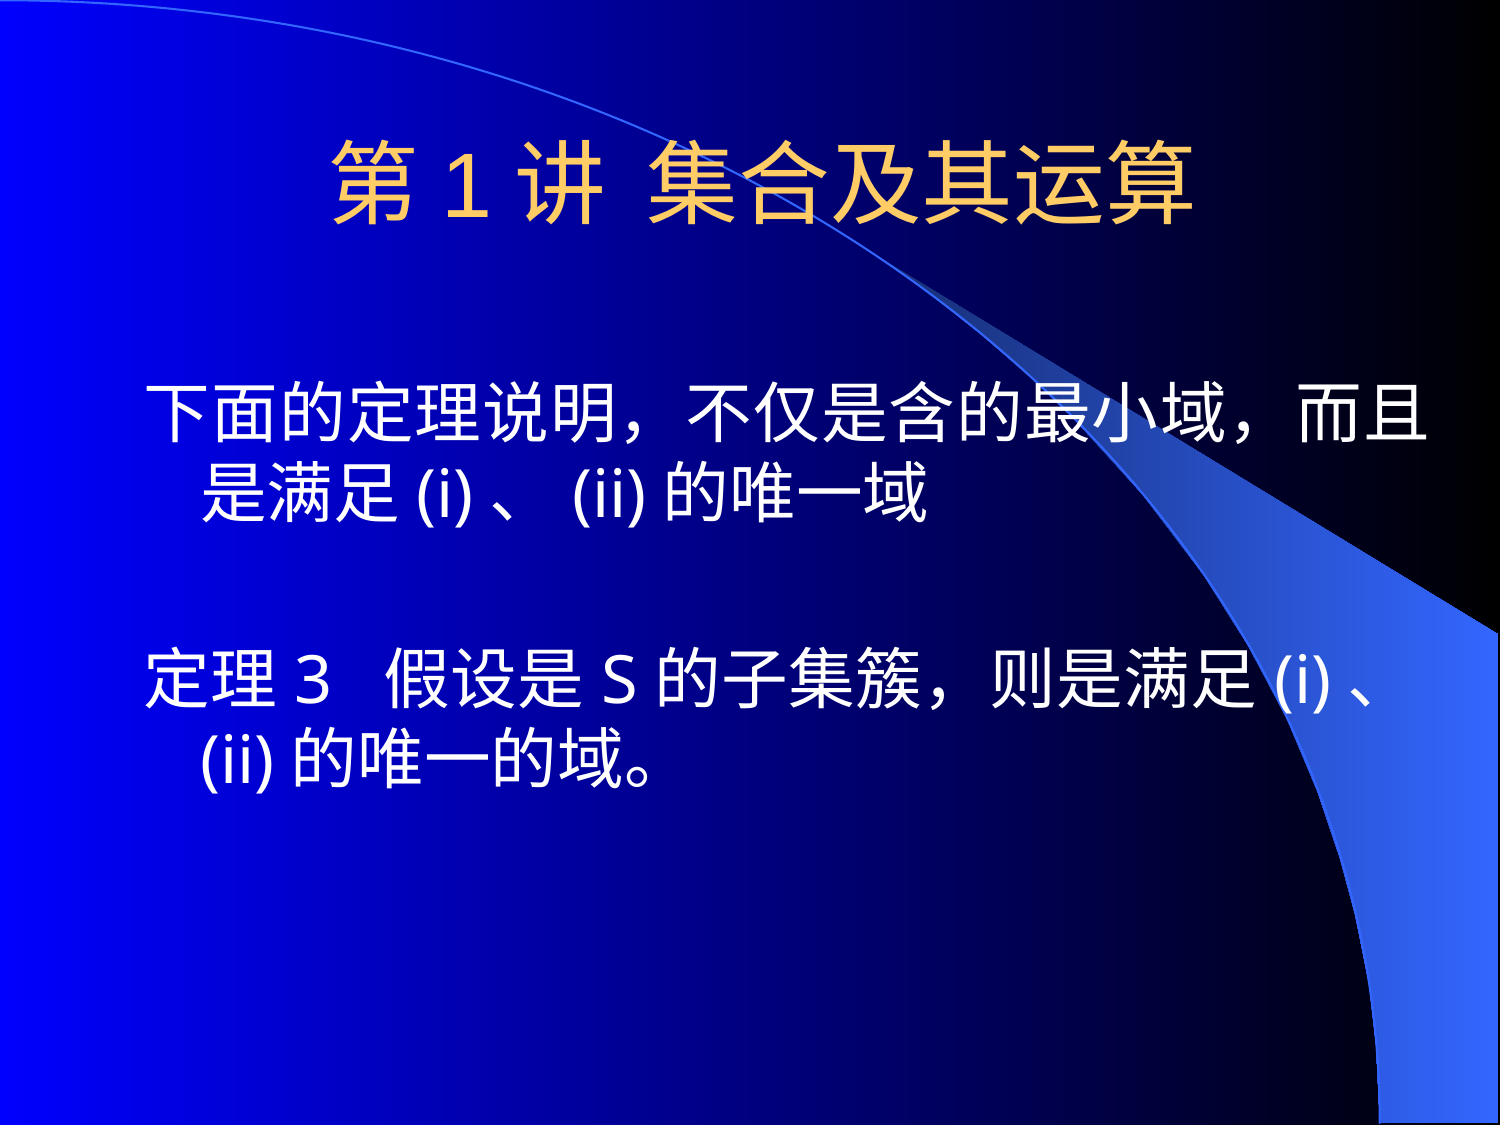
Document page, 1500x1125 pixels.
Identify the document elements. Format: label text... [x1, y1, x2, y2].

title 第1讲 集合及其运算 [124, 87, 1401, 276]
